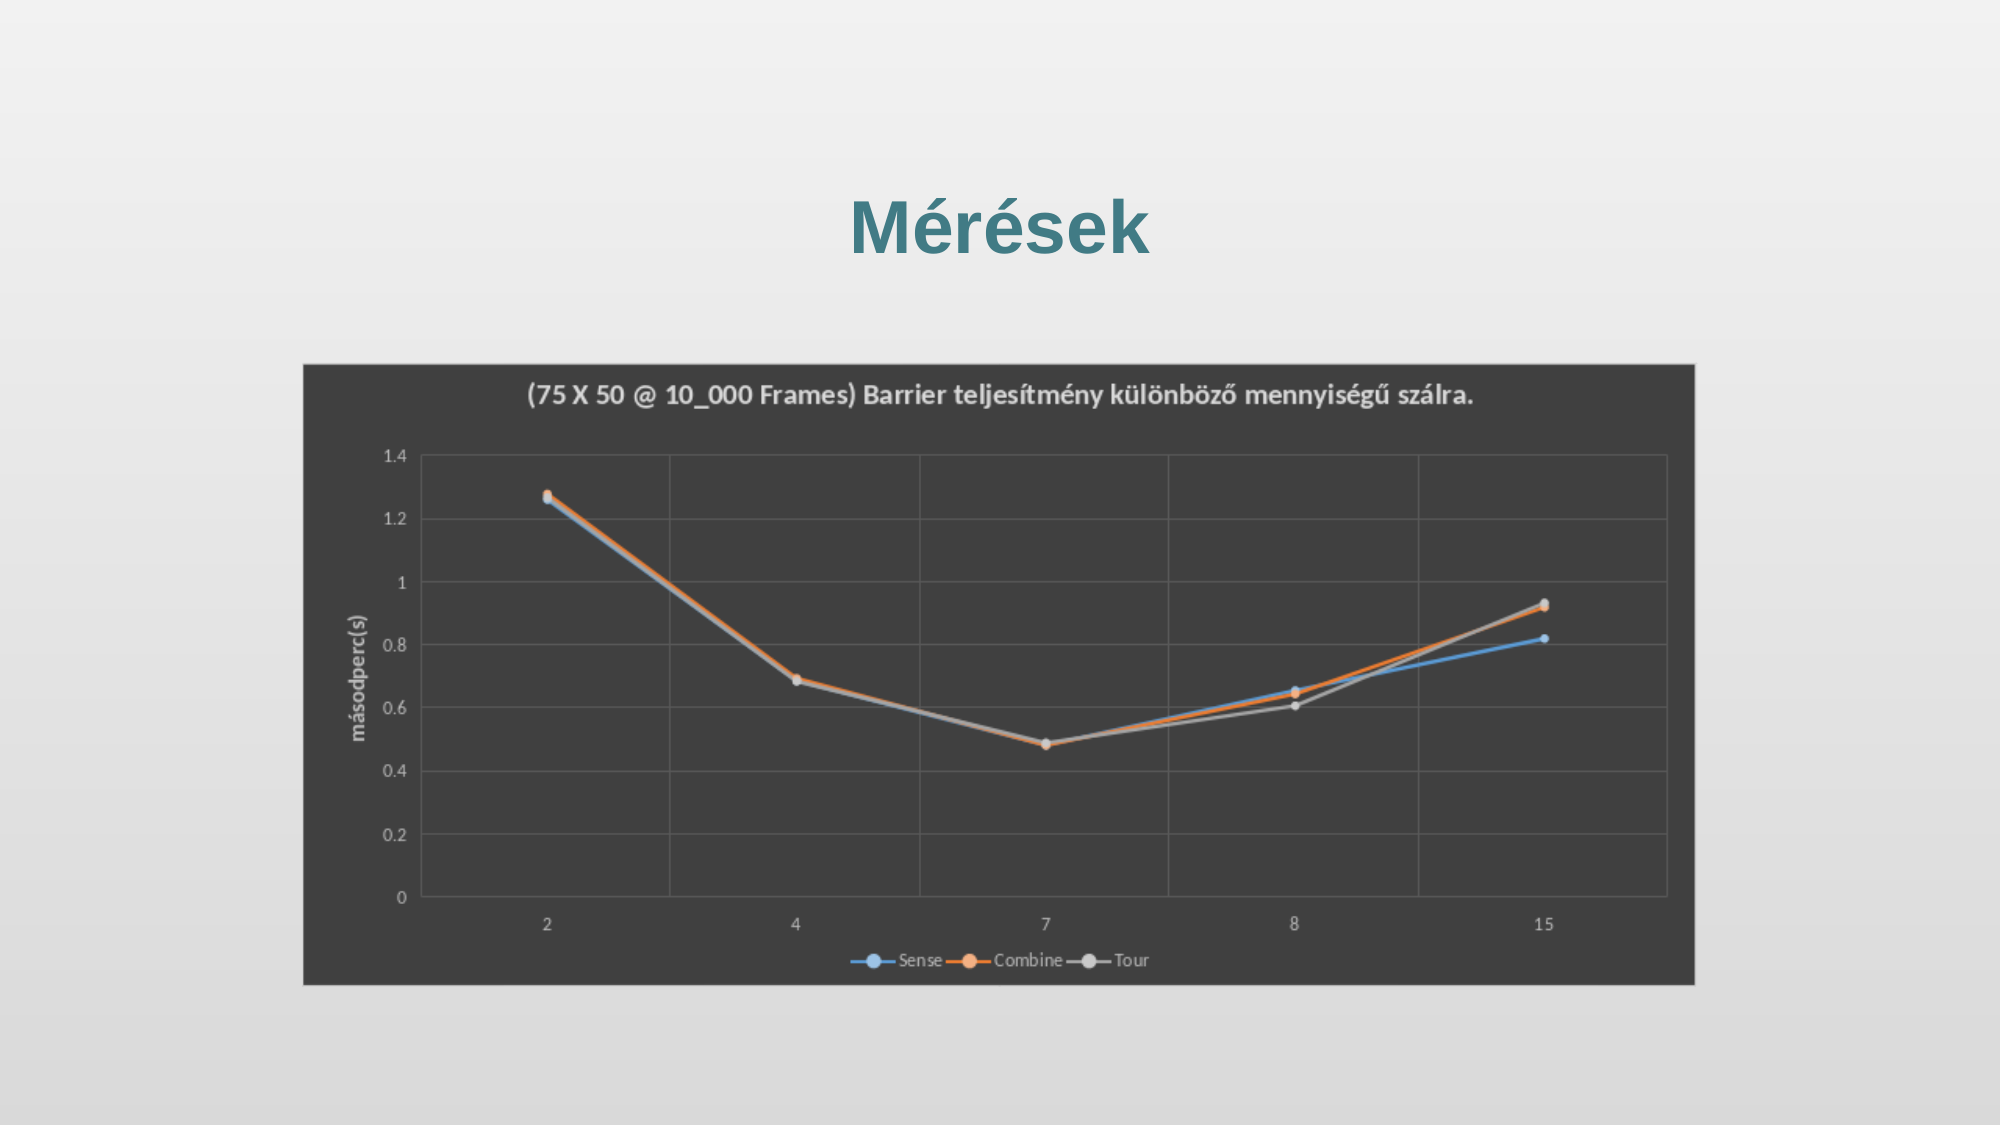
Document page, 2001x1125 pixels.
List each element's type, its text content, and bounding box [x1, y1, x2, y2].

title Mérések [137, 59, 1863, 278]
picture [302, 362, 1698, 987]
